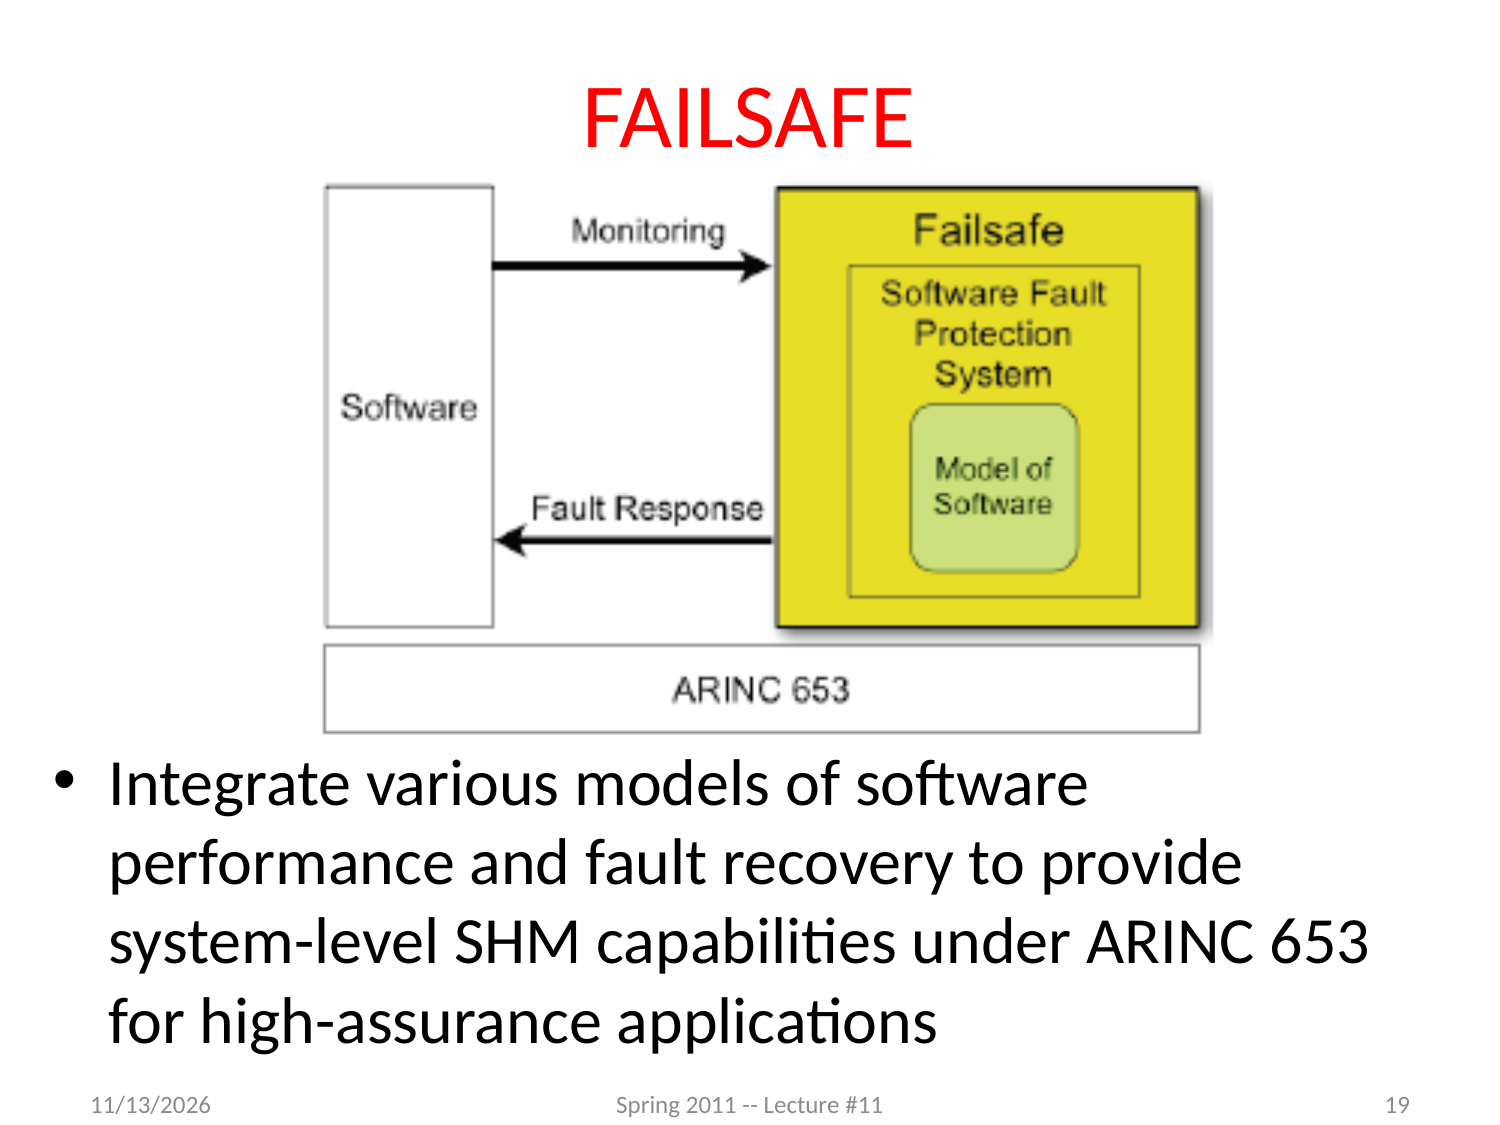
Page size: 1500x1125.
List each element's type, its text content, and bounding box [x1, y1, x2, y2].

title FAILSAFE [39, 17, 1458, 205]
list Integrate various models of software performance and fault recovery to provide system-level SHM capabilities under ARINC 653 for high-assurance applications [37, 731, 1460, 1067]
picture [297, 160, 1224, 747]
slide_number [75, 1073, 425, 1125]
slide_number 19 [1074, 1073, 1425, 1125]
footer Spring 2011 -- Lecture #11 [512, 1073, 988, 1125]
